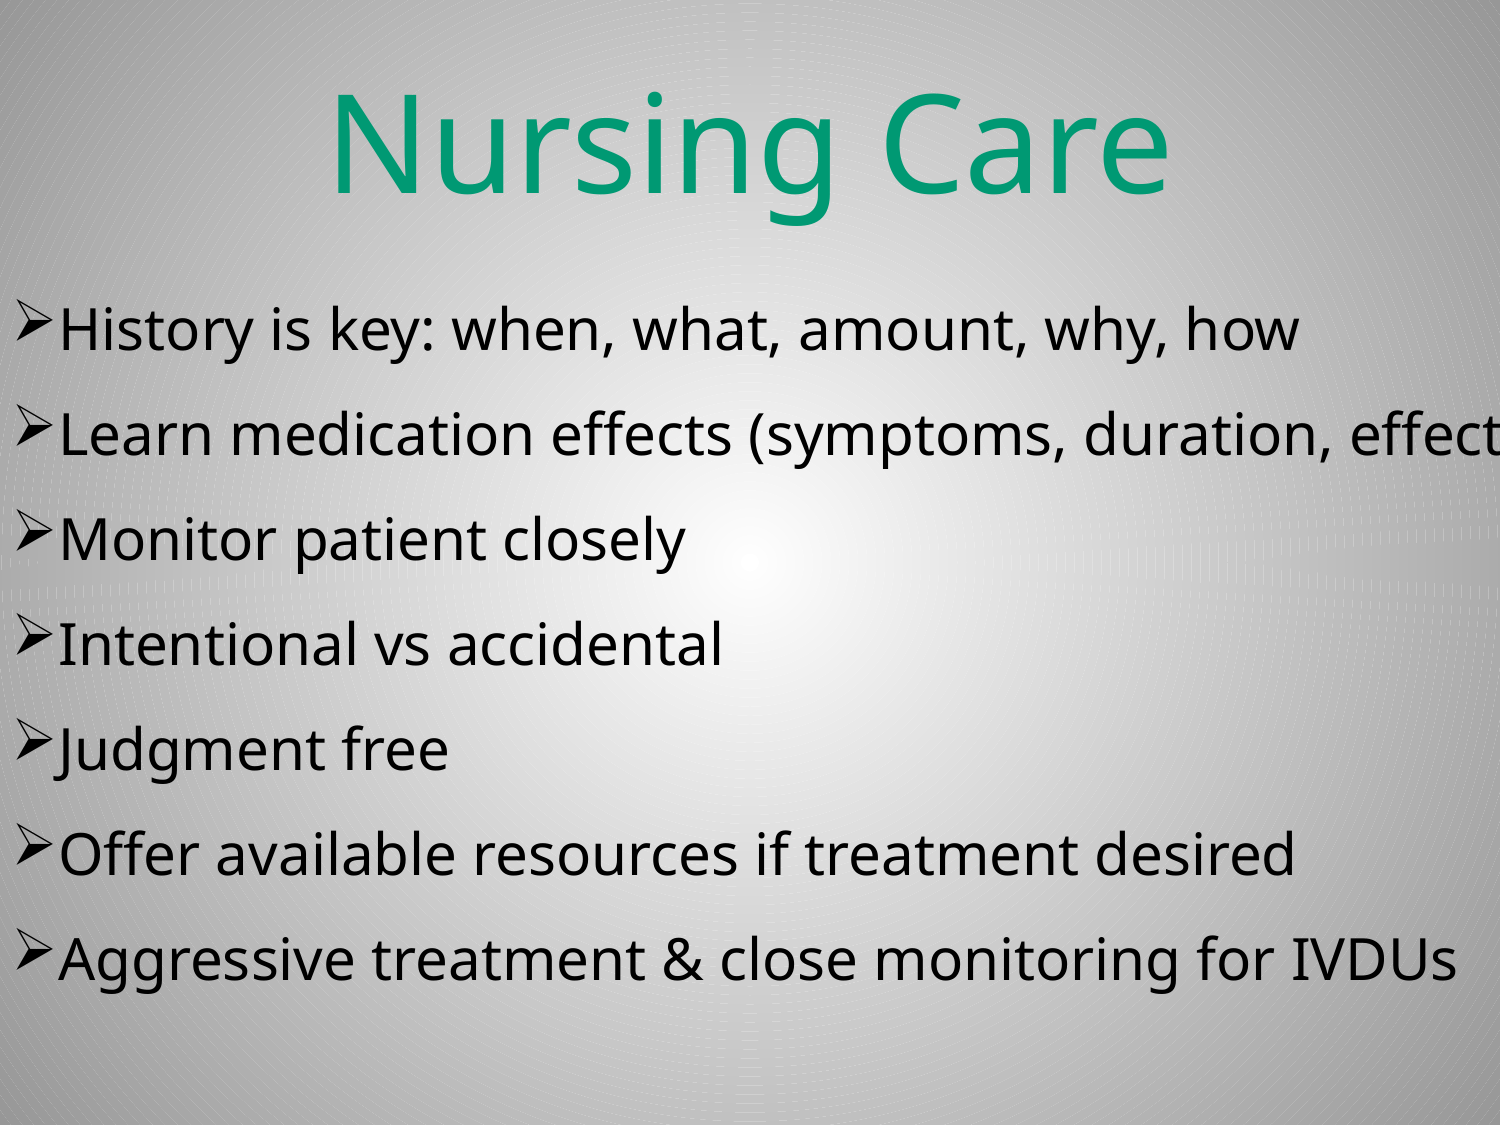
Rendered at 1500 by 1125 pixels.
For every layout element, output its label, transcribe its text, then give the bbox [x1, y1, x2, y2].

title Nursing Care [75, 45, 1425, 233]
text_box History is key: when, what, amount, why, how Learn medication effects (symptoms, duration, effects) Monitor patient closely Intentional vs accidental Judgment free Offer available resources if treatment desired Aggressive treatment & close monitoring for IVDUs [0, 249, 1500, 1070]
